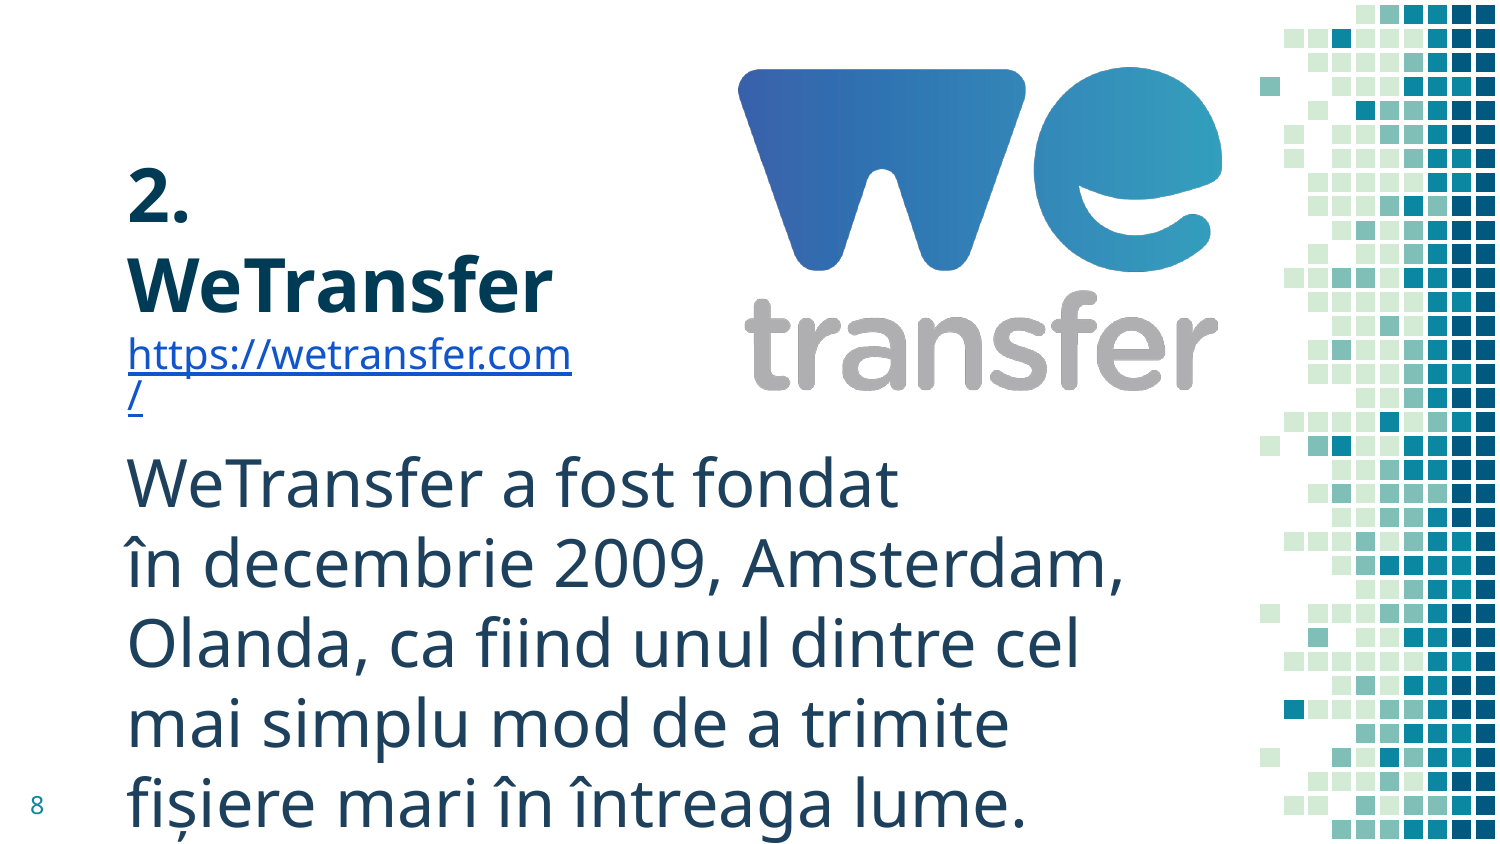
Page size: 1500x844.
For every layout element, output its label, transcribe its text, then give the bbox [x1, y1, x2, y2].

list 2. WeTransfer https://wetransfer.com/ [100, 132, 597, 357]
slide_number 8 [15, 774, 105, 839]
picture [737, 67, 1222, 391]
text_box WeTransfer a fost fondat în decembrie 2009, Amsterdam, Olanda, ca fiind unul dintre cel mai simplu mod de a trimite fişiere mari în întreaga lume. [112, 433, 1198, 844]
